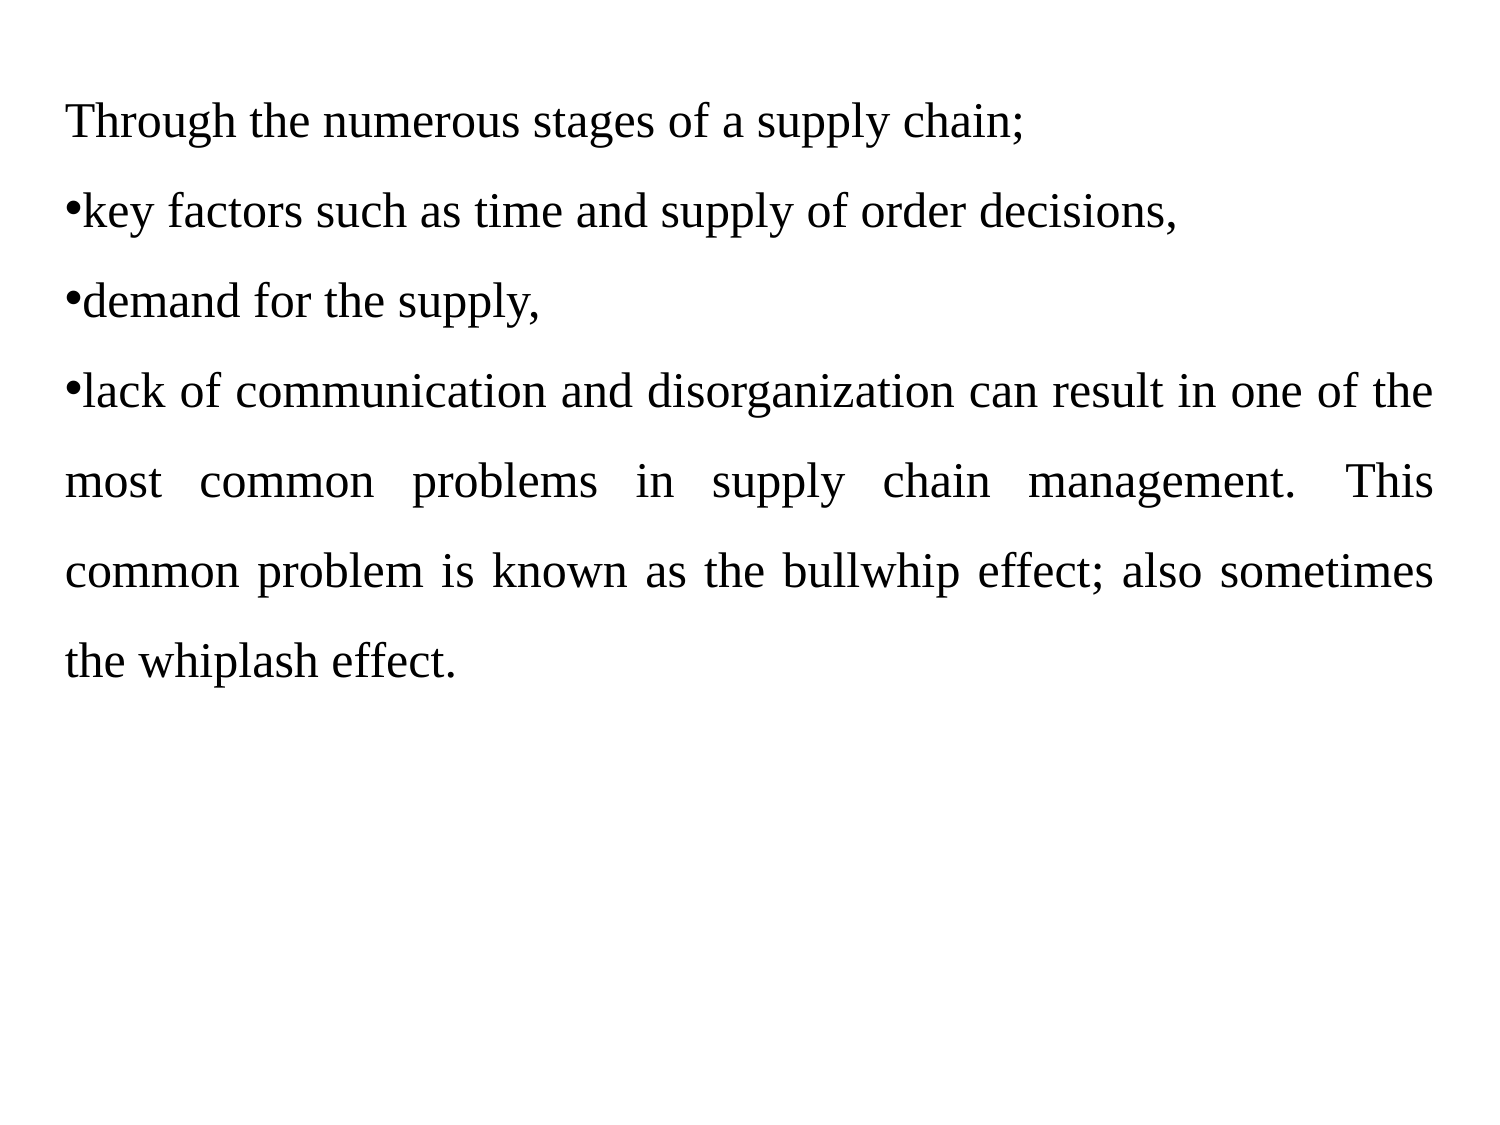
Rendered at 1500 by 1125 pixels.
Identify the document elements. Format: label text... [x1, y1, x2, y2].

text_box Through the numerous stages of a supply chain; key factors such as time and supply of order decisions, demand for the supply, lack of communication and disorganization can result in one of the most common problems in supply chain management. This common problem is known as the bullwhip effect; also sometimes the whiplash effect. [50, 49, 1450, 695]
